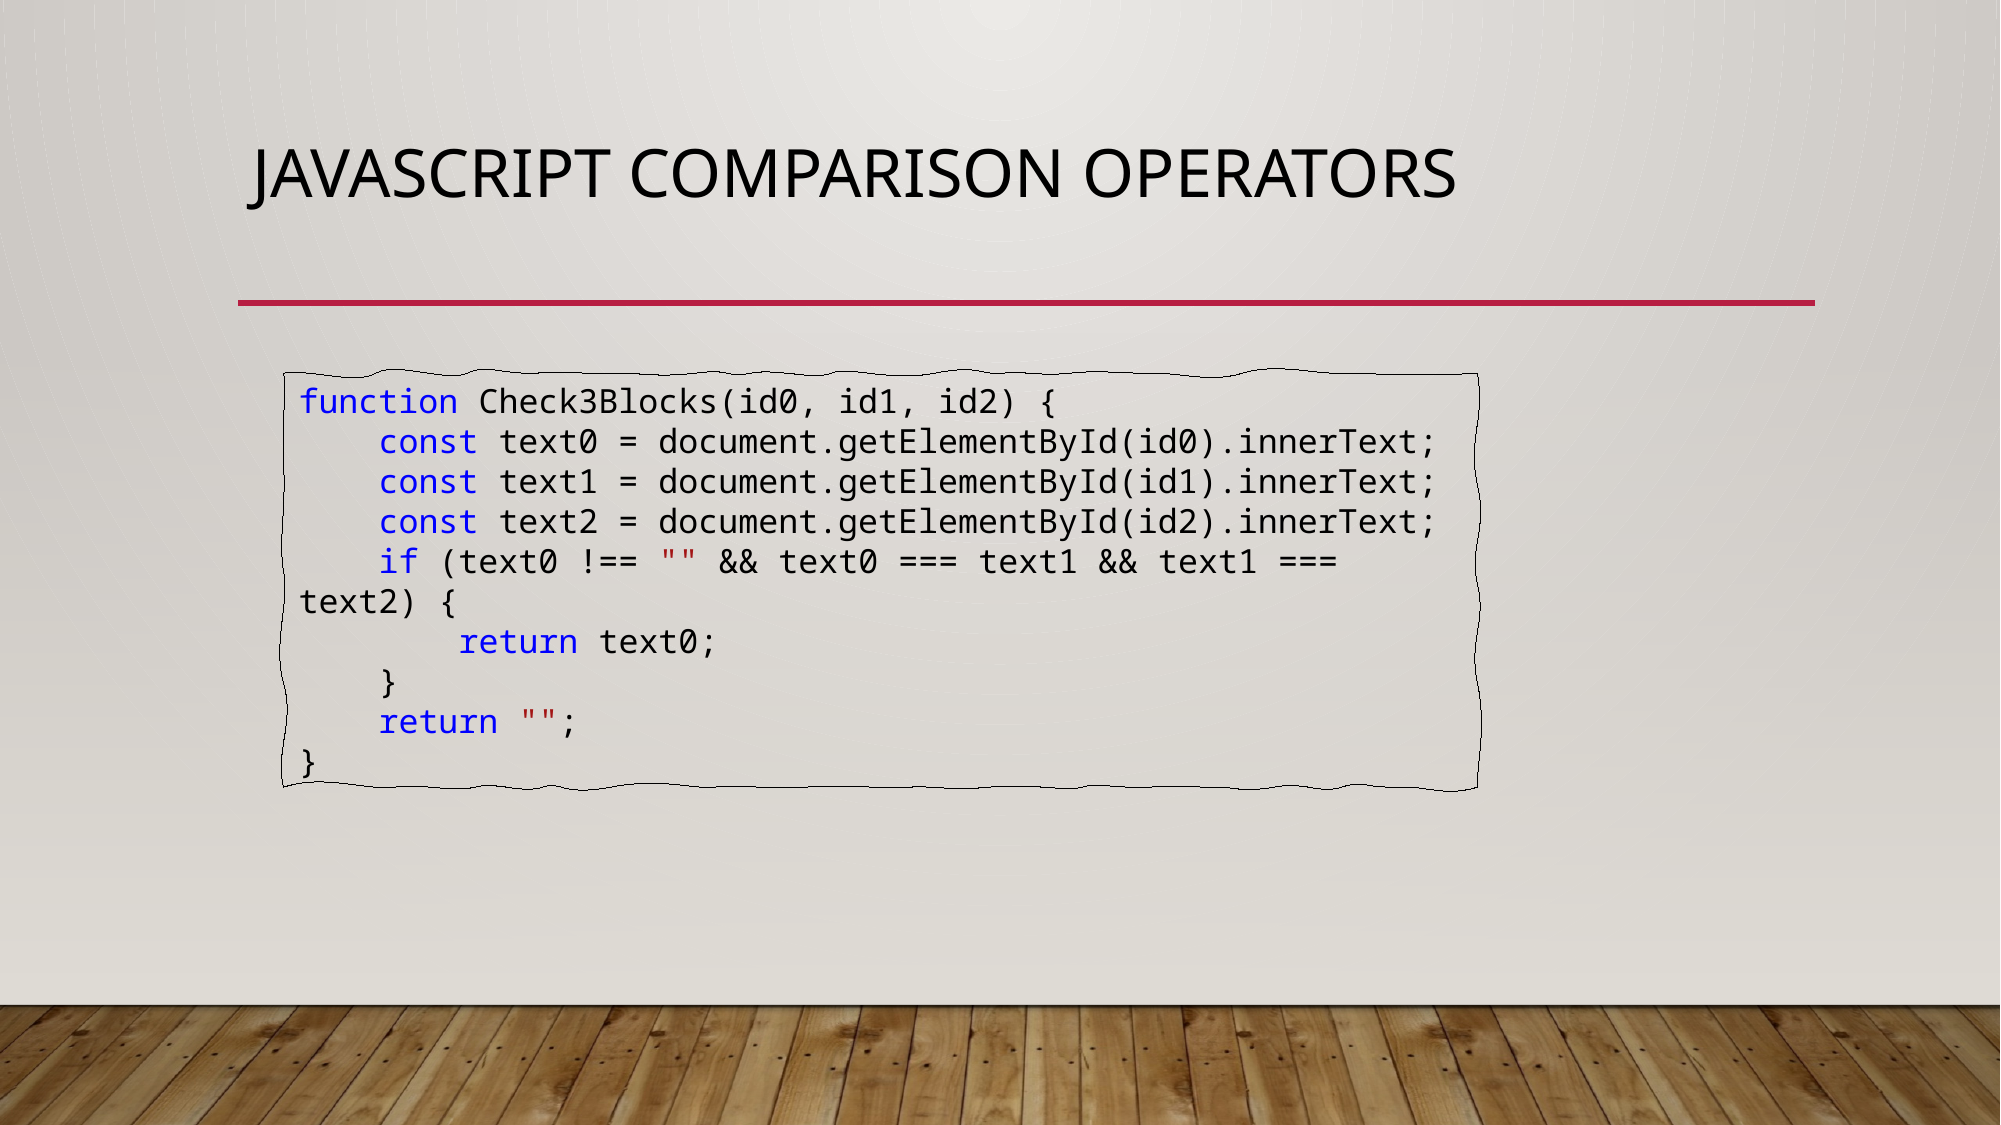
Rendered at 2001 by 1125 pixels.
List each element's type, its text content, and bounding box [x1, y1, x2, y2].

text_box function Check3Blocks(id0, id1, id2) { const text0 = document.getElementById(id0).innerText; const text1 = document.getElementById(id1).innerText; const text2 = document.getElementById(id2).innerText; if (text0 !== "" && text0 === text1 && text1 === text2) { return text0; } return ""; } [279, 368, 1482, 792]
title JavaScript Comparison Operators [237, 132, 1814, 306]
picture [0, 1005, 2000, 1125]
